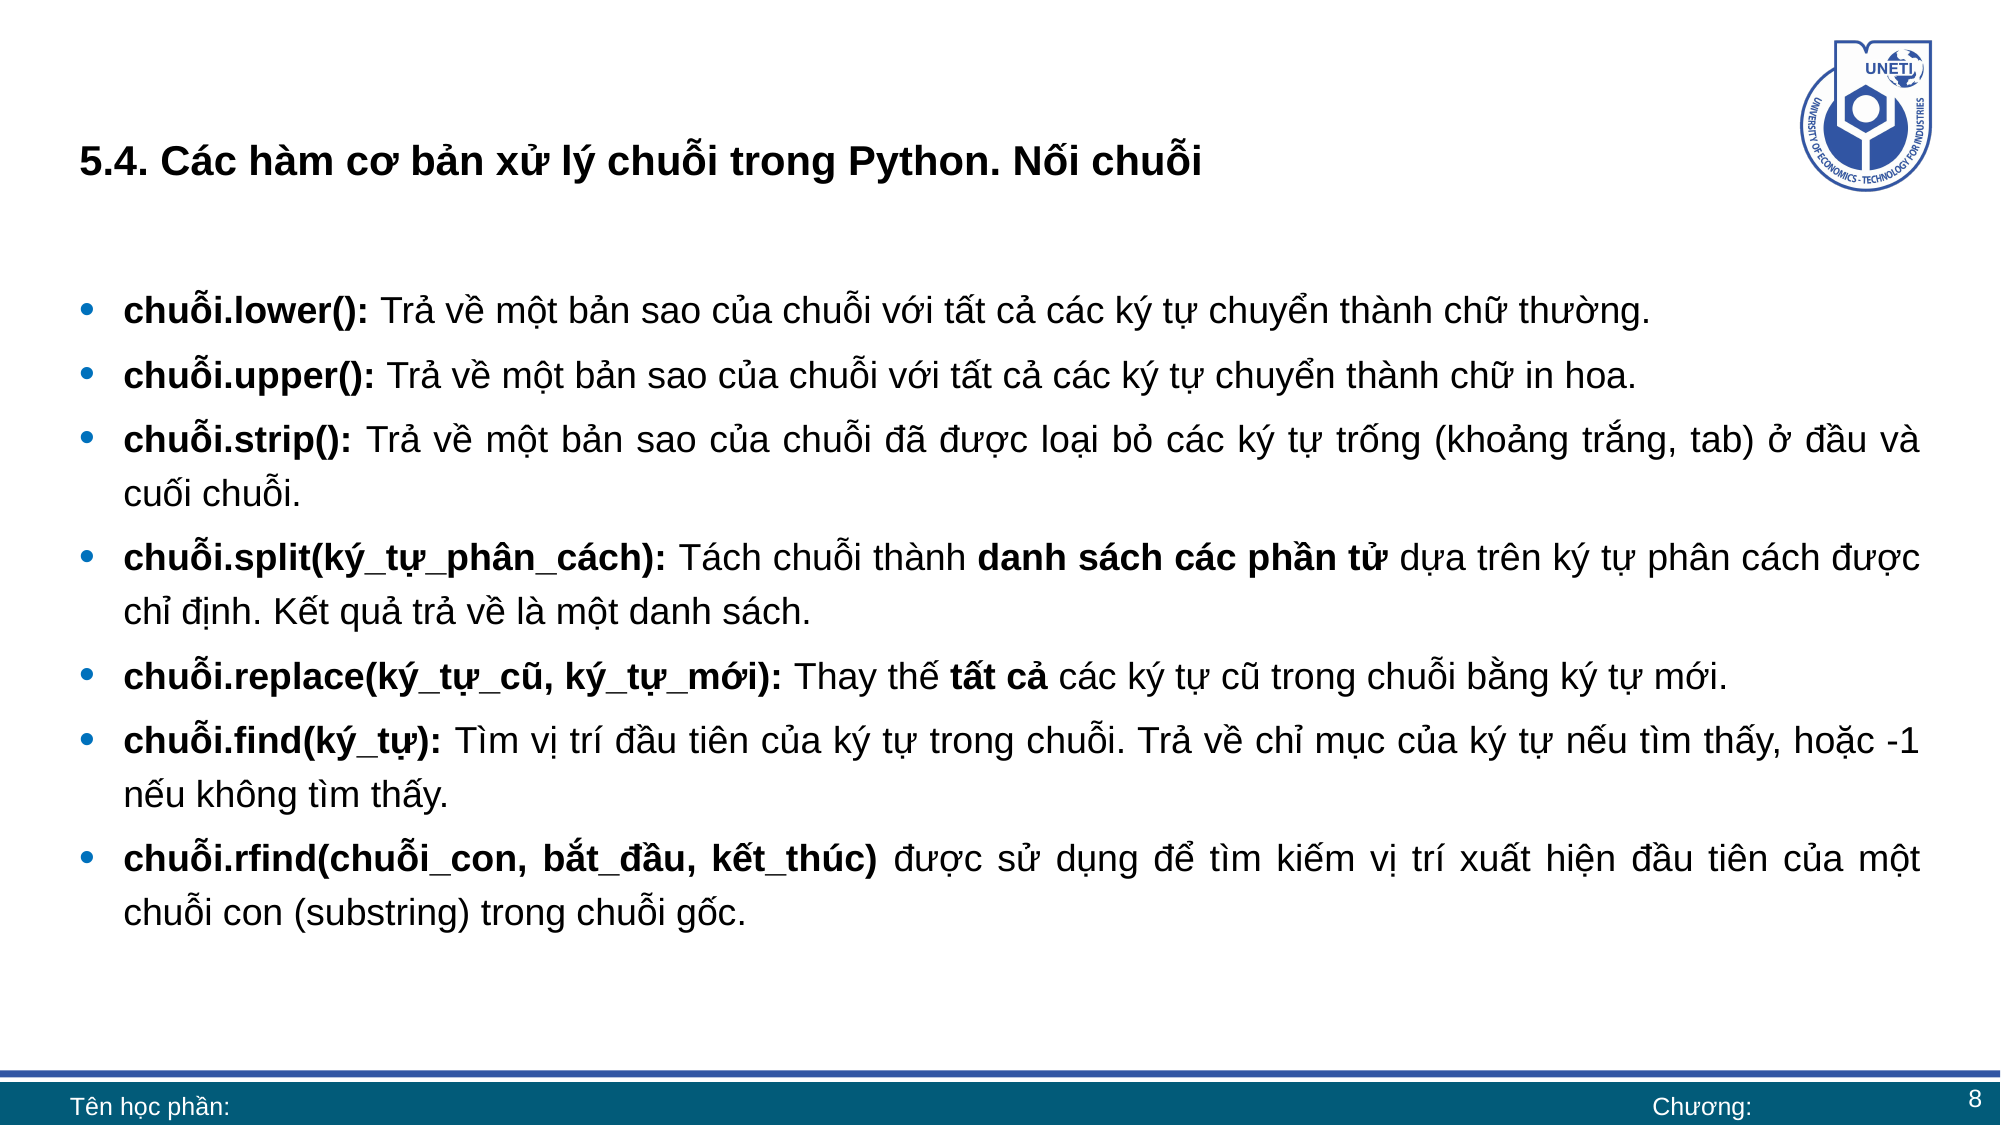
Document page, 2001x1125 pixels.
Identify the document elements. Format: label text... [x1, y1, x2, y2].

title 5.4. Các hàm cơ bản xử lý chuỗi trong Python. Nối chuỗi [64, 116, 1936, 248]
list chuỗi.lower(): Trả về một bản sao của chuỗi với tất cả các ký tự chuyển thành chữ thường. chuỗi.upper(): Trả về một bản sao của chuỗi với tất cả các ký tự chuyển thành chữ in hoa. chuỗi.strip(): Trả về một bản sao của chuỗi đã được loại bỏ các ký tự trống (khoảng trắng, tab) ở đầu và cuối chuỗi. chuỗi.split(ký_tự_phân_cách): Tách chuỗi thành danh sách các phần tử dựa trên ký tự phân cách được chỉ định. Kết quả trả về là một danh sách. chuỗi.replace(ký_tự_cũ, ký_tự_mới): Thay thế tất cả các ký tự cũ trong chuỗi bằng ký tự mới. chuỗi.find(ký_tự): Tìm vị trí đầu tiên của ký tự trong chuỗi. Trả về chỉ mục của ký tự nếu tìm thấy, hoặc -1 nếu không tìm thấy. chuỗi.rfind(chuỗi_con, bắt_đầu, kết_thúc) được sử dụng để tìm kiếm vị trí xuất hiện đầu tiên của một chuỗi con (substring) trong chuỗi gốc. [64, 269, 1936, 1038]
text_box Chương: [1591, 1082, 1815, 1125]
text_box Tên học phần: [55, 1082, 1591, 1125]
picture [1798, 37, 1936, 116]
slide_number 8 [1547, 1071, 1998, 1124]
